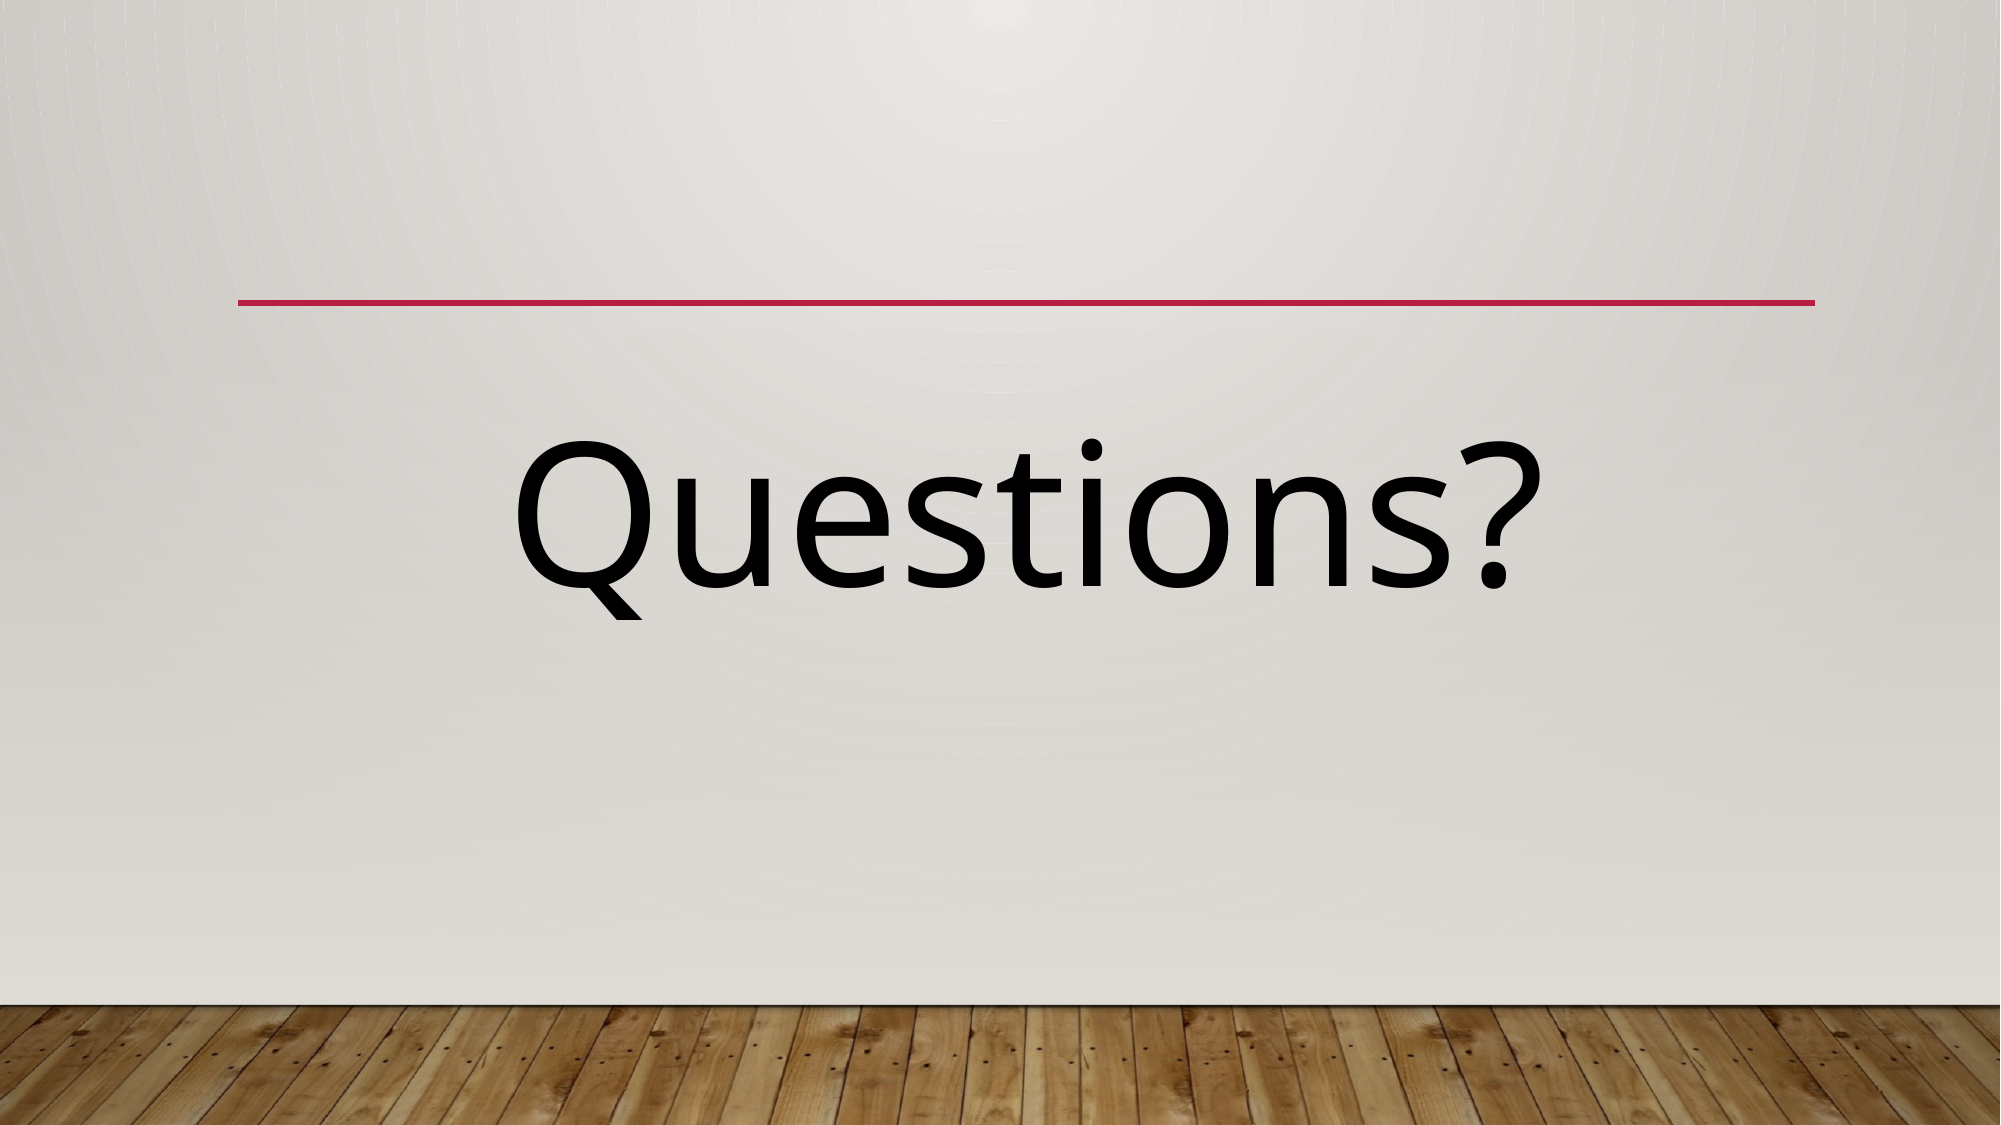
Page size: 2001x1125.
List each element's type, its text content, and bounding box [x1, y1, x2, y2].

list Questions? [238, 330, 1814, 897]
picture [0, 1005, 2000, 1125]
